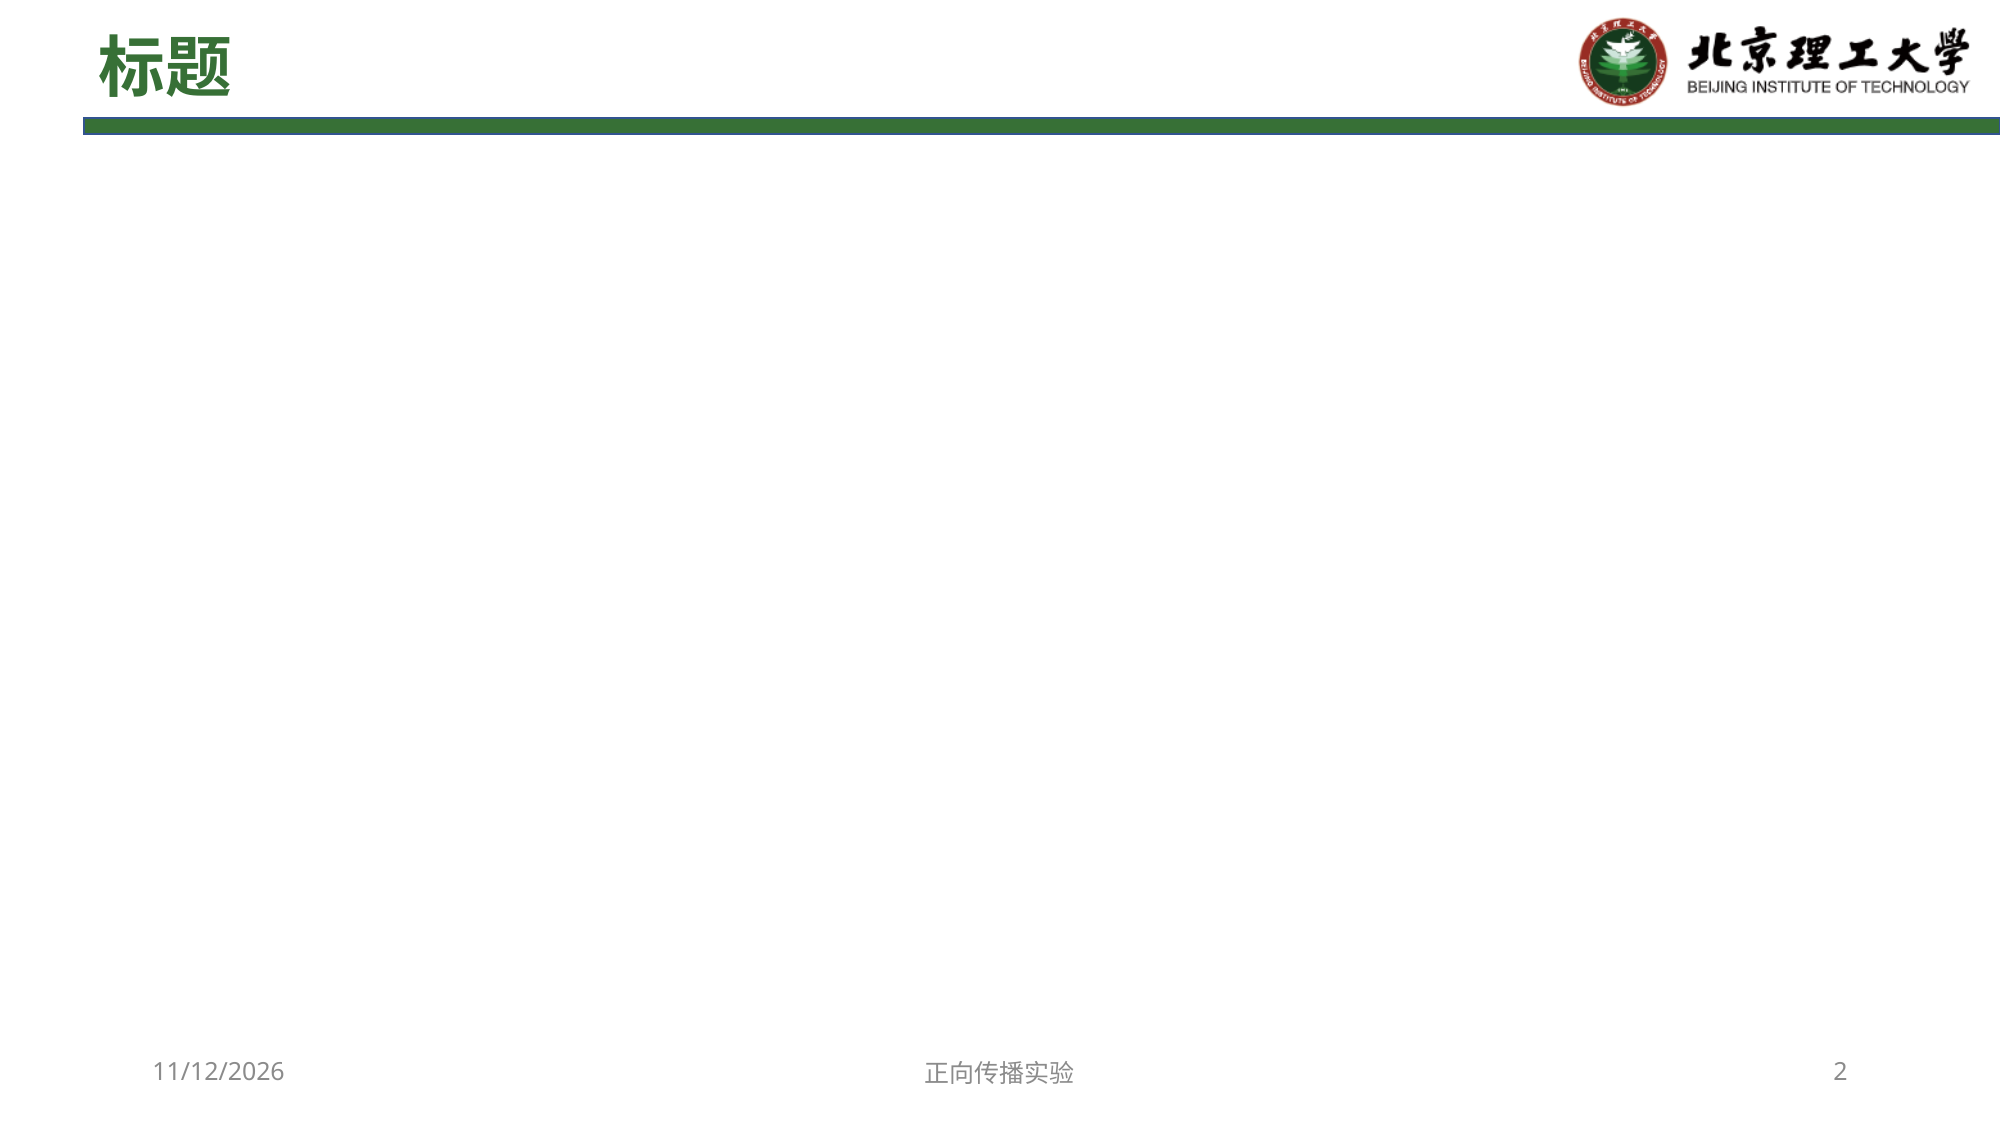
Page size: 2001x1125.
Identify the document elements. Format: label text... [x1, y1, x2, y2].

footer 正向传播实验 [662, 1042, 1338, 1103]
slide_number 2 [1412, 1042, 1863, 1103]
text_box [83, 2, 2000, 135]
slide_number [137, 1042, 588, 1103]
